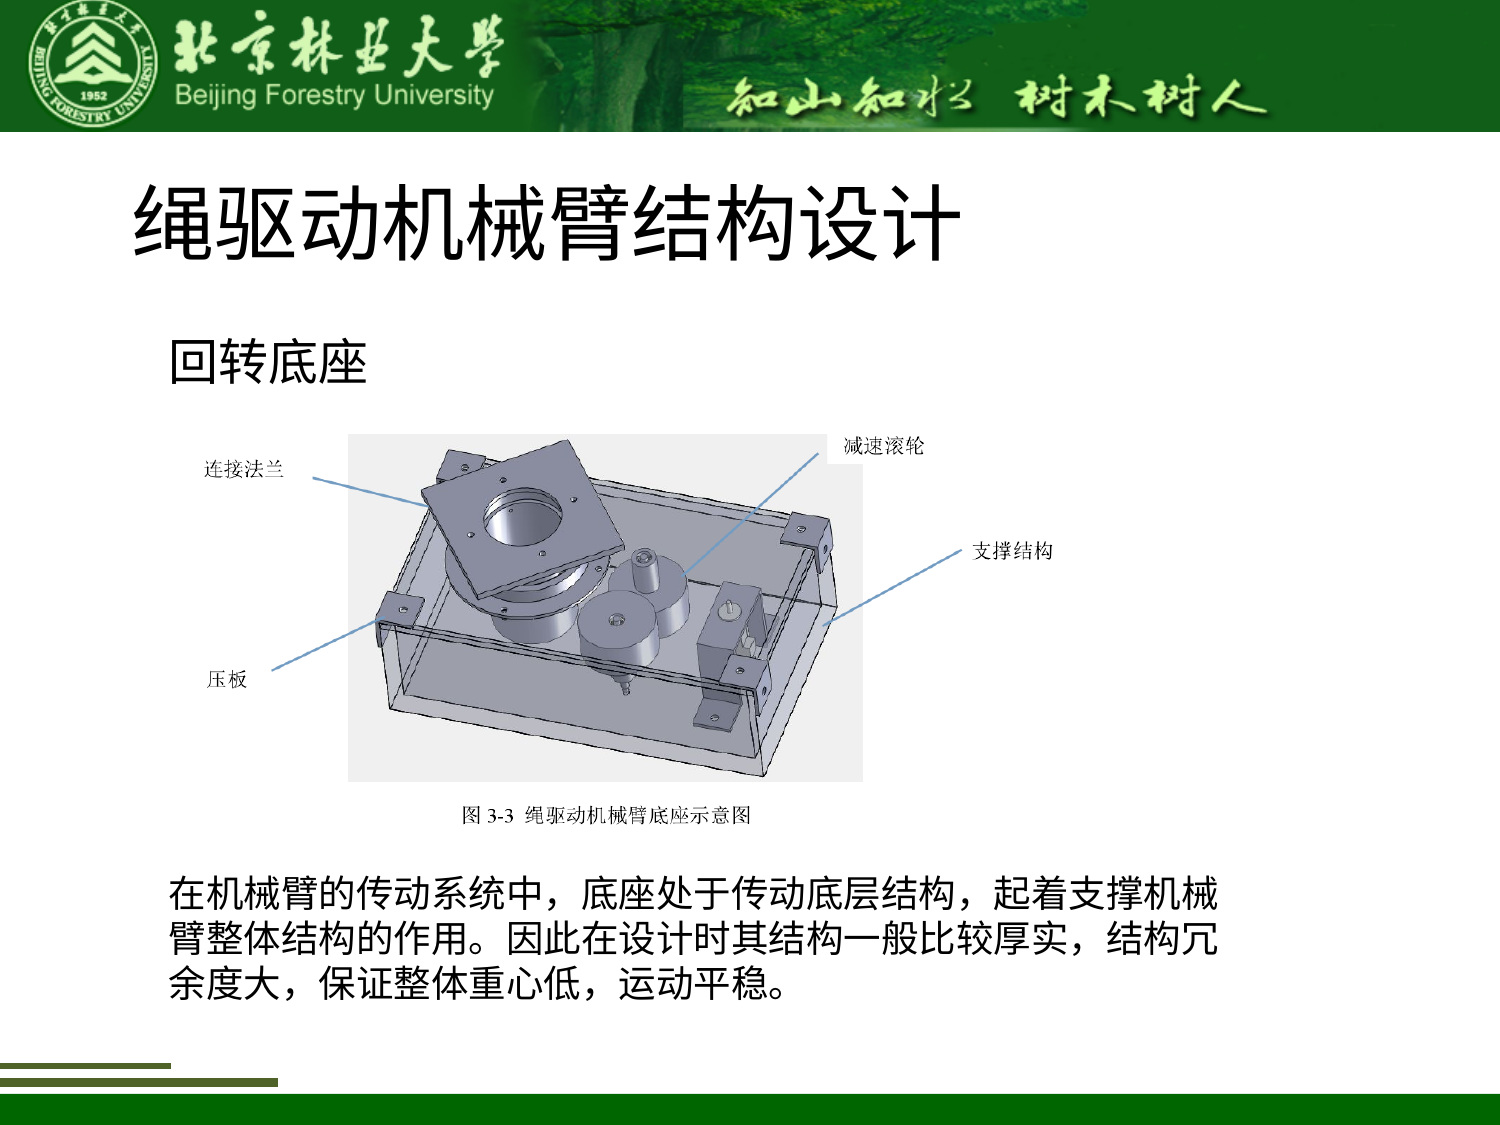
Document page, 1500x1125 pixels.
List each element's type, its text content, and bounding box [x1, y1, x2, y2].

text_box 绳驱动机械臂结构设计 [117, 164, 1360, 279]
picture [0, 0, 1500, 132]
picture [176, 397, 1093, 836]
text_box 回转底座 [153, 322, 1115, 398]
text_box 在机械臂的传动系统中，底座处于传动底层结构，起着支撑机械臂整体结构的作用。因此在设计时其结构一般比较厚实，结构冗余度大，保证整体重心低，运动平稳。 [153, 862, 1237, 1013]
slide_number [1074, 1042, 1425, 1103]
